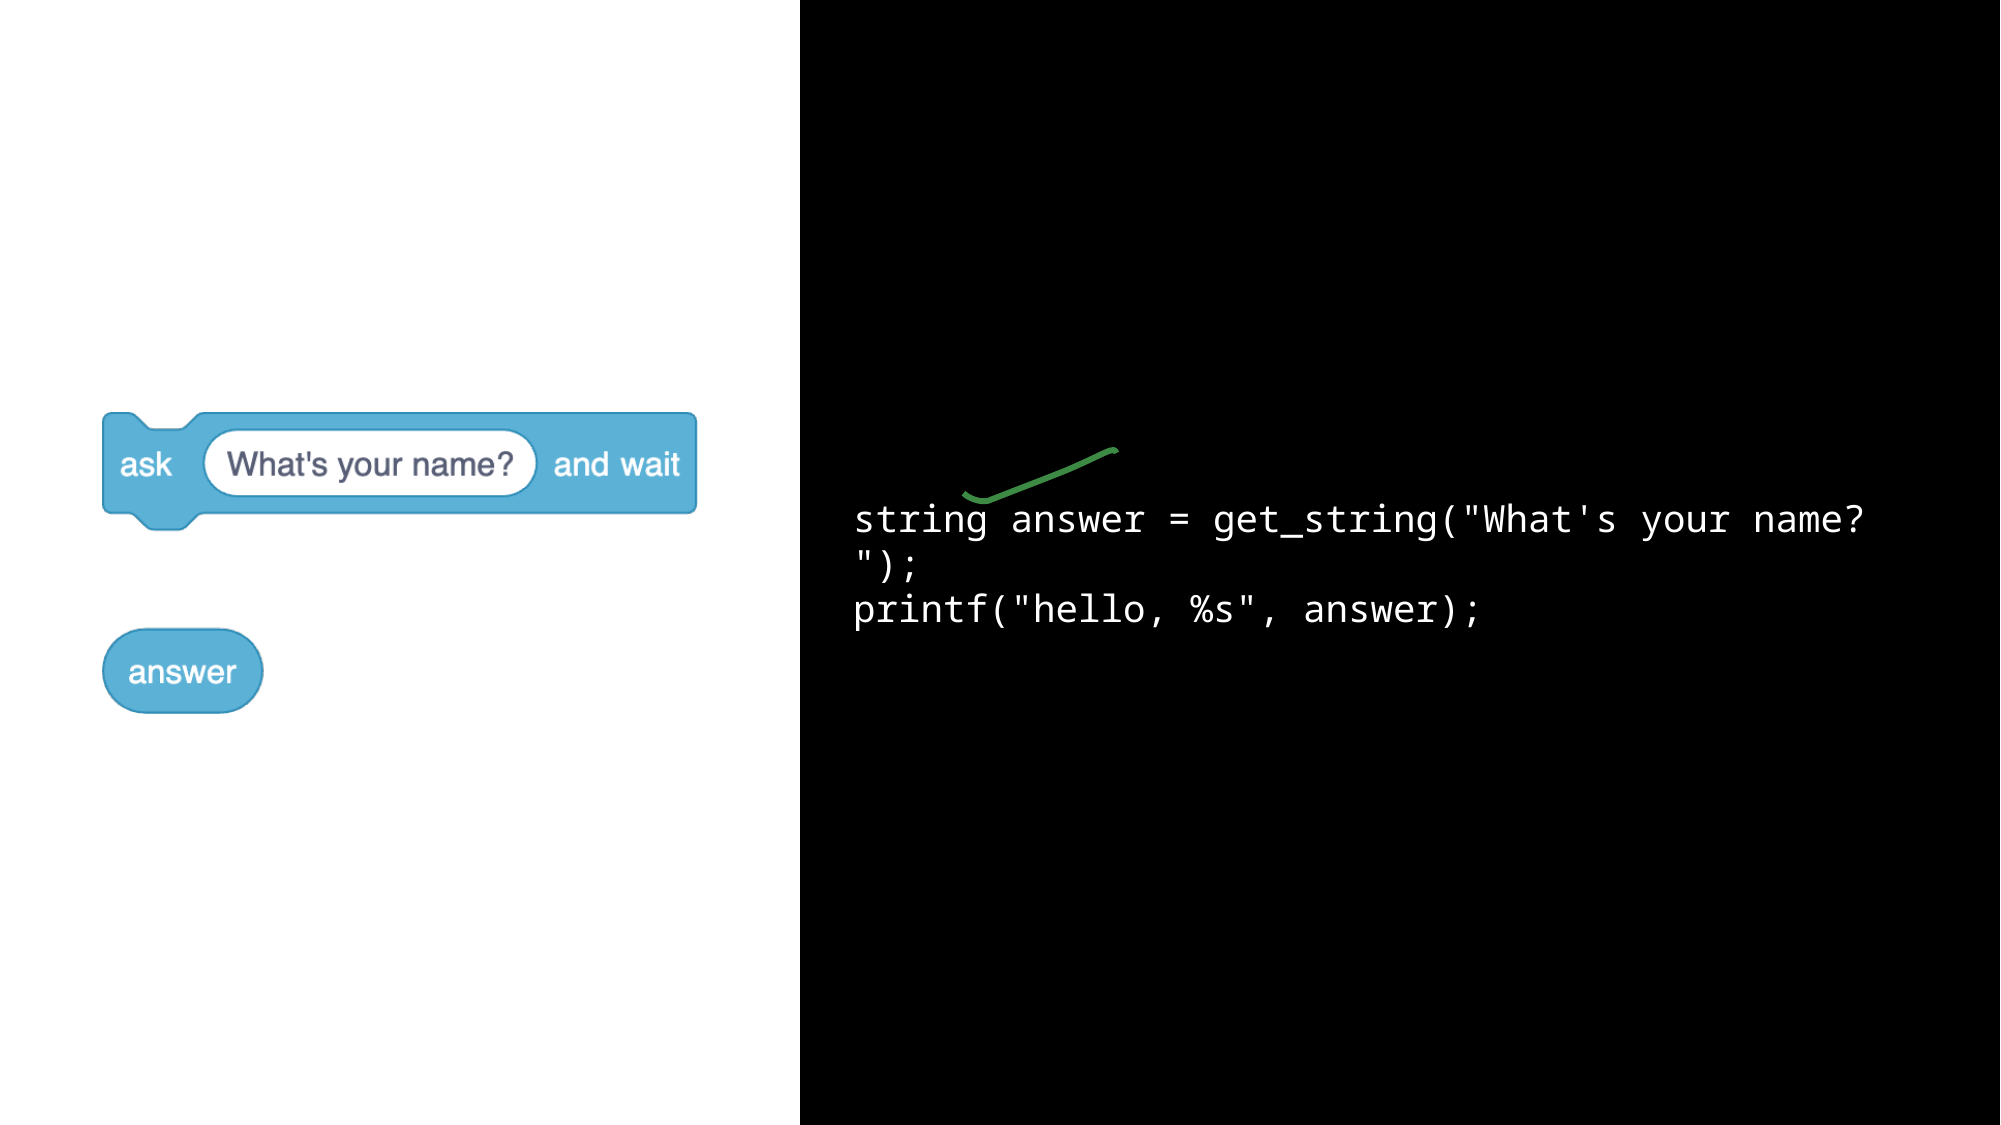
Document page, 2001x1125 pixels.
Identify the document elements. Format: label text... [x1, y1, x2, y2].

text_box string answer = get_string("What's your name? "); printf("hello, %s", answer); [838, 333, 1962, 792]
picture [99, 410, 701, 714]
text_box [962, 447, 1119, 504]
text_box [800, 0, 2000, 1125]
text_box [0, 0, 800, 1125]
